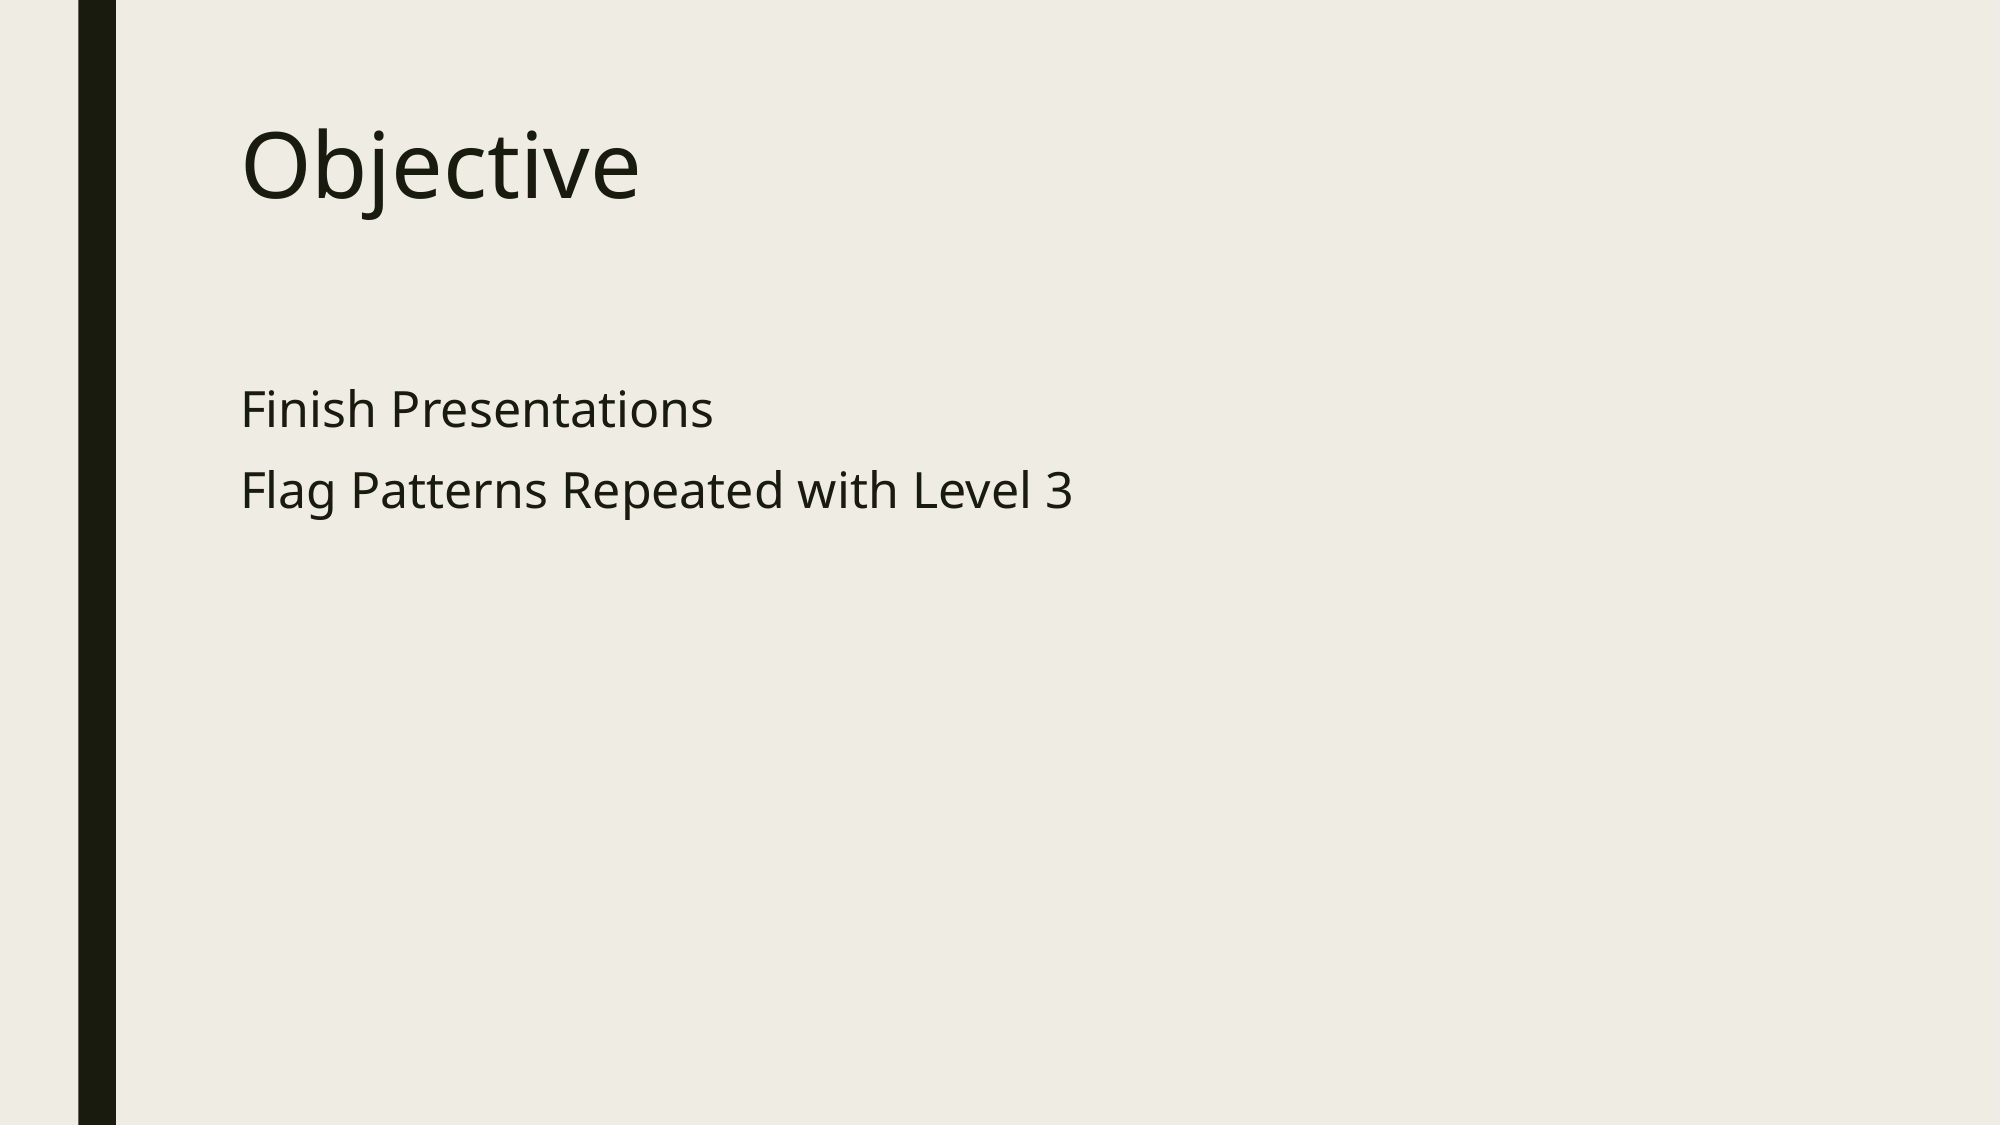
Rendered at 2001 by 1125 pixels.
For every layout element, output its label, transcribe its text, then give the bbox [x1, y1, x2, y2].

title Objective [225, 112, 1800, 357]
list Finish Presentations Flag Patterns Repeated with Level 3 [225, 375, 1589, 963]
